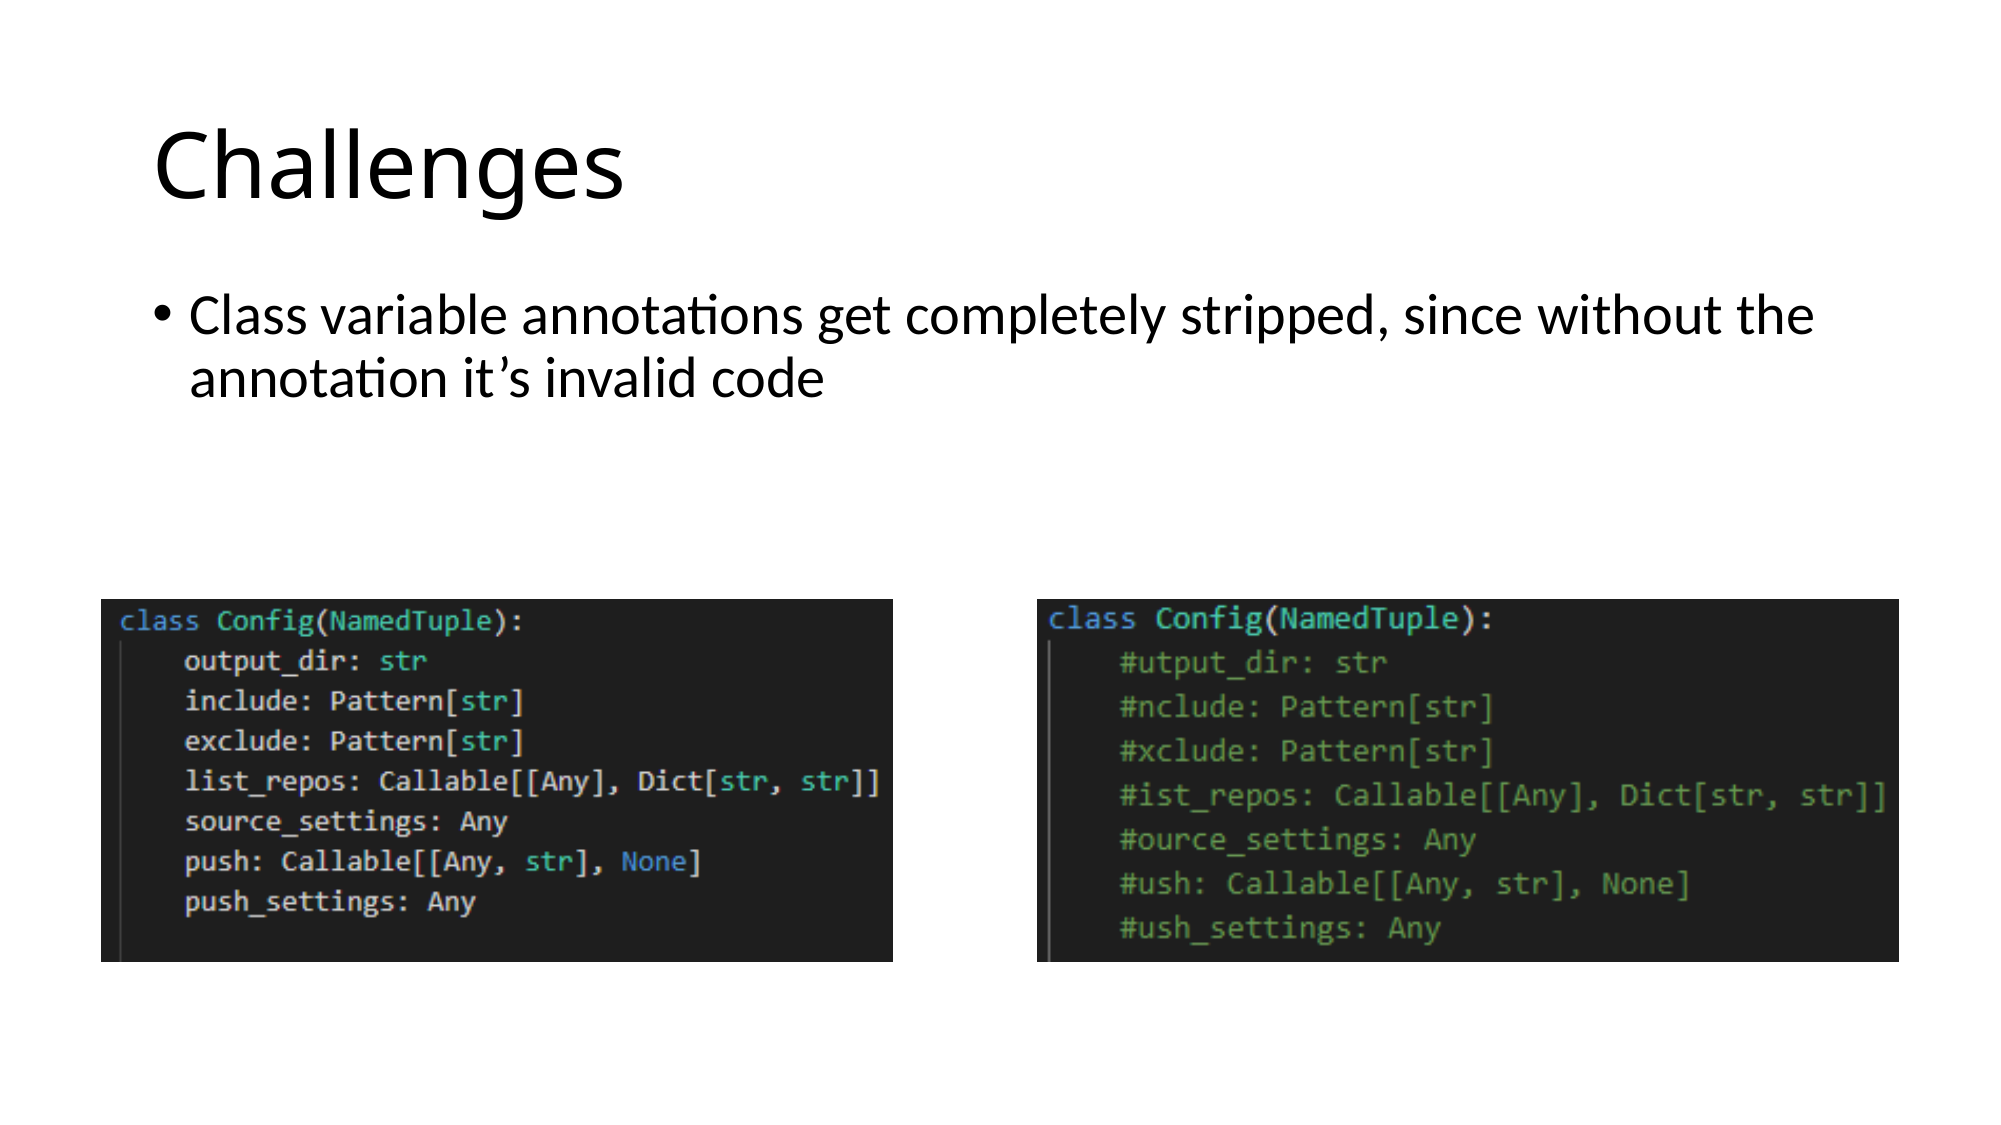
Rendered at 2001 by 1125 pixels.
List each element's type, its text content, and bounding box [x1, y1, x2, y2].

title Challenges [137, 59, 1863, 276]
picture [1037, 599, 1899, 962]
list Class variable annotations get completely stripped, since without the annotation it’s invalid code [137, 276, 1863, 525]
picture [101, 599, 893, 962]
